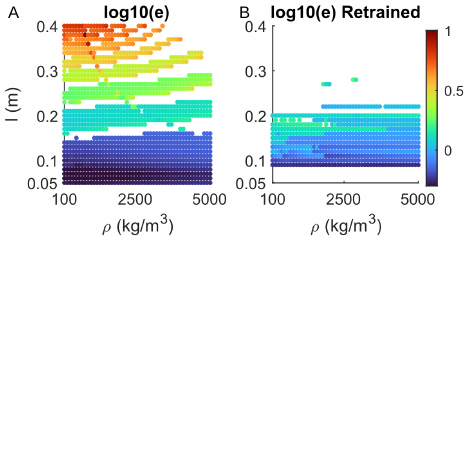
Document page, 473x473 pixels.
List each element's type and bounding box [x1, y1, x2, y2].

picture [0, 0, 473, 237]
